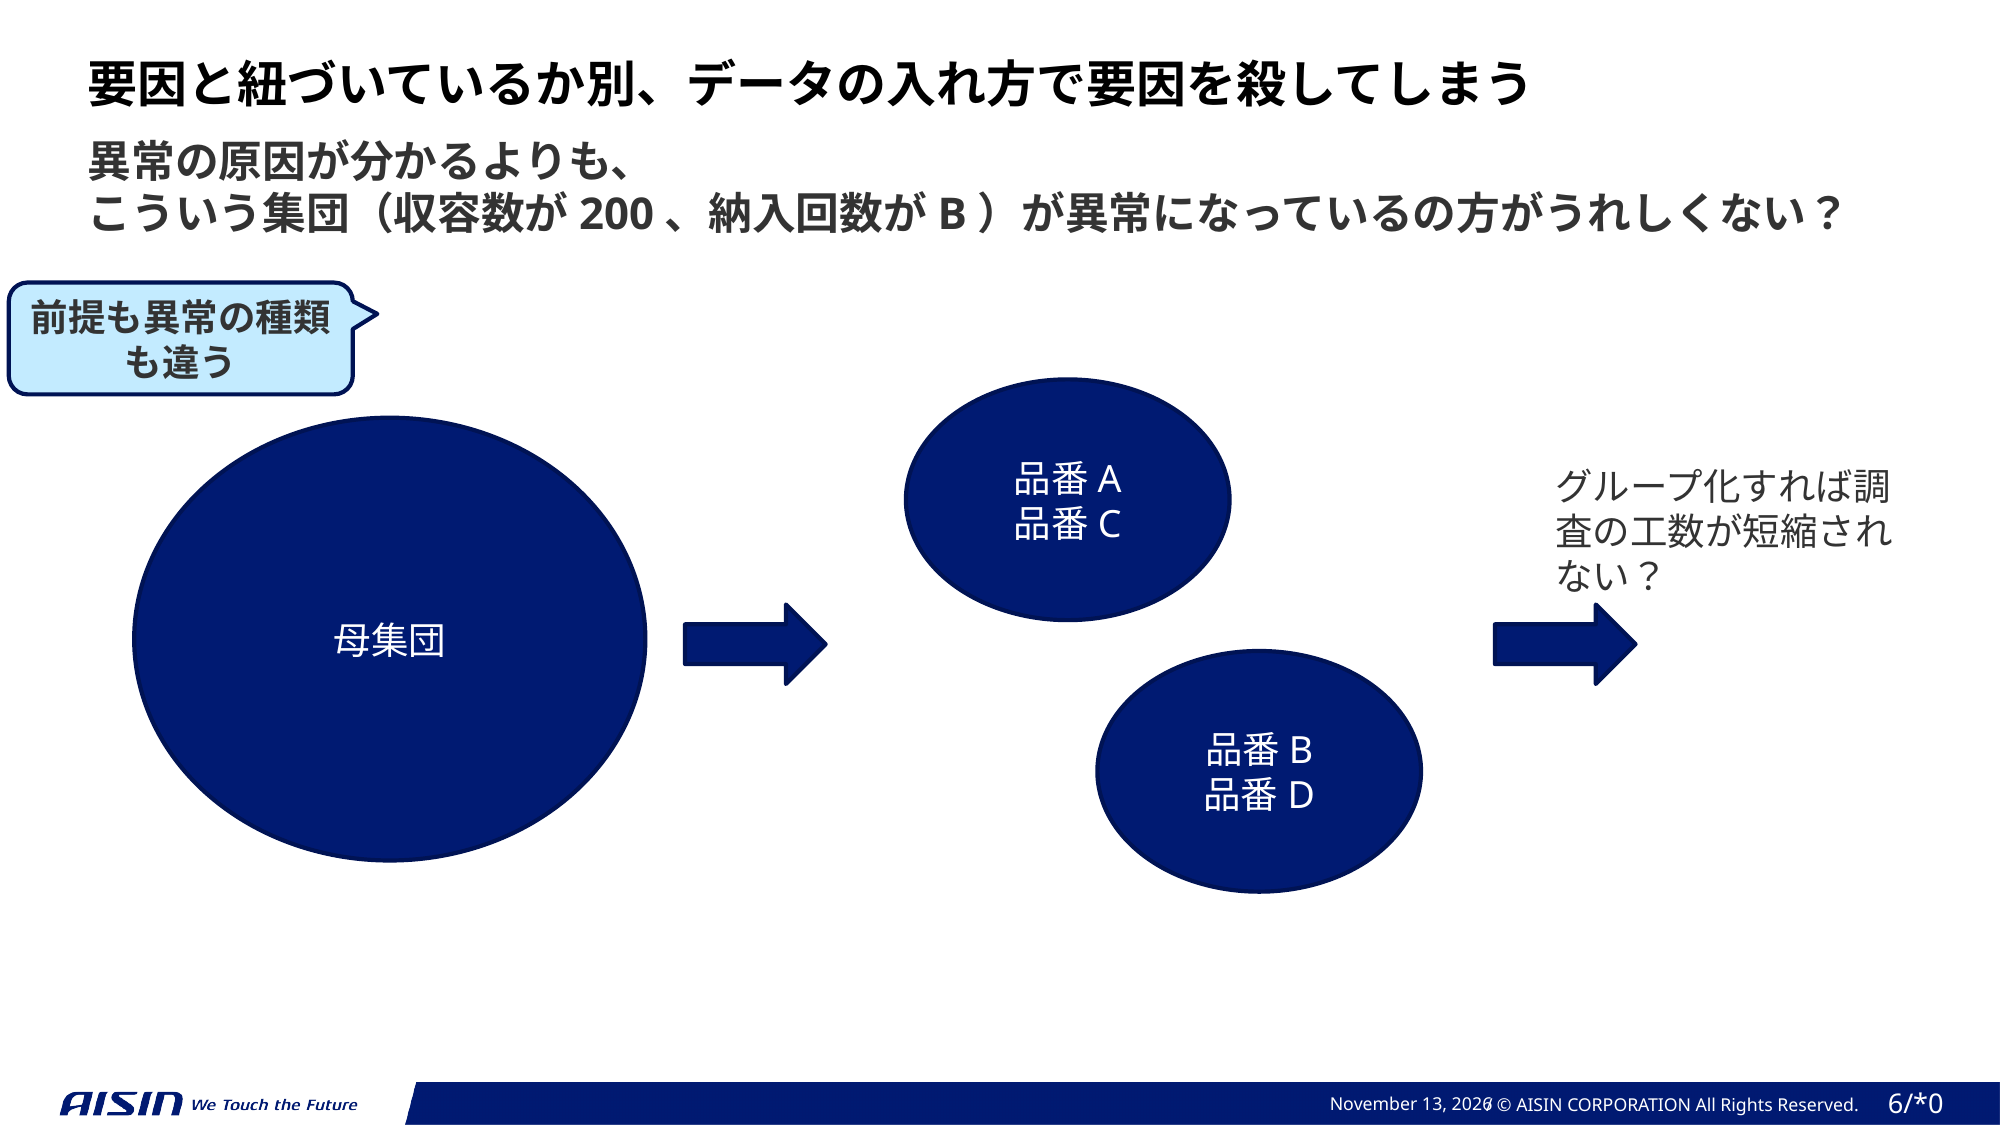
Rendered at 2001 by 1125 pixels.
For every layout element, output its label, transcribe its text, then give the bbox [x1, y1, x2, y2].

text_box 品番A 品番C [903, 377, 1232, 623]
picture [0, 1082, 2000, 1125]
text_box 母集団 [132, 415, 648, 863]
list 要因と紐づいているか別、データの入れ方で要因を殺してしまう [72, 44, 1934, 103]
text_box 前提も異常の種類も違う [6, 280, 380, 397]
text_box グループ化すれば調査の工数が短縮されない？ [1540, 455, 1918, 605]
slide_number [1142, 1093, 1508, 1116]
list 異常の原因が分かるよりも、 こういう集団（収容数が200、納入回数がB）が異常になっているの方がうれしくない？ [72, 125, 1934, 1051]
text_box 品番B 品番D [1095, 648, 1424, 894]
text_box [1492, 605, 1638, 686]
text_box [682, 602, 828, 686]
